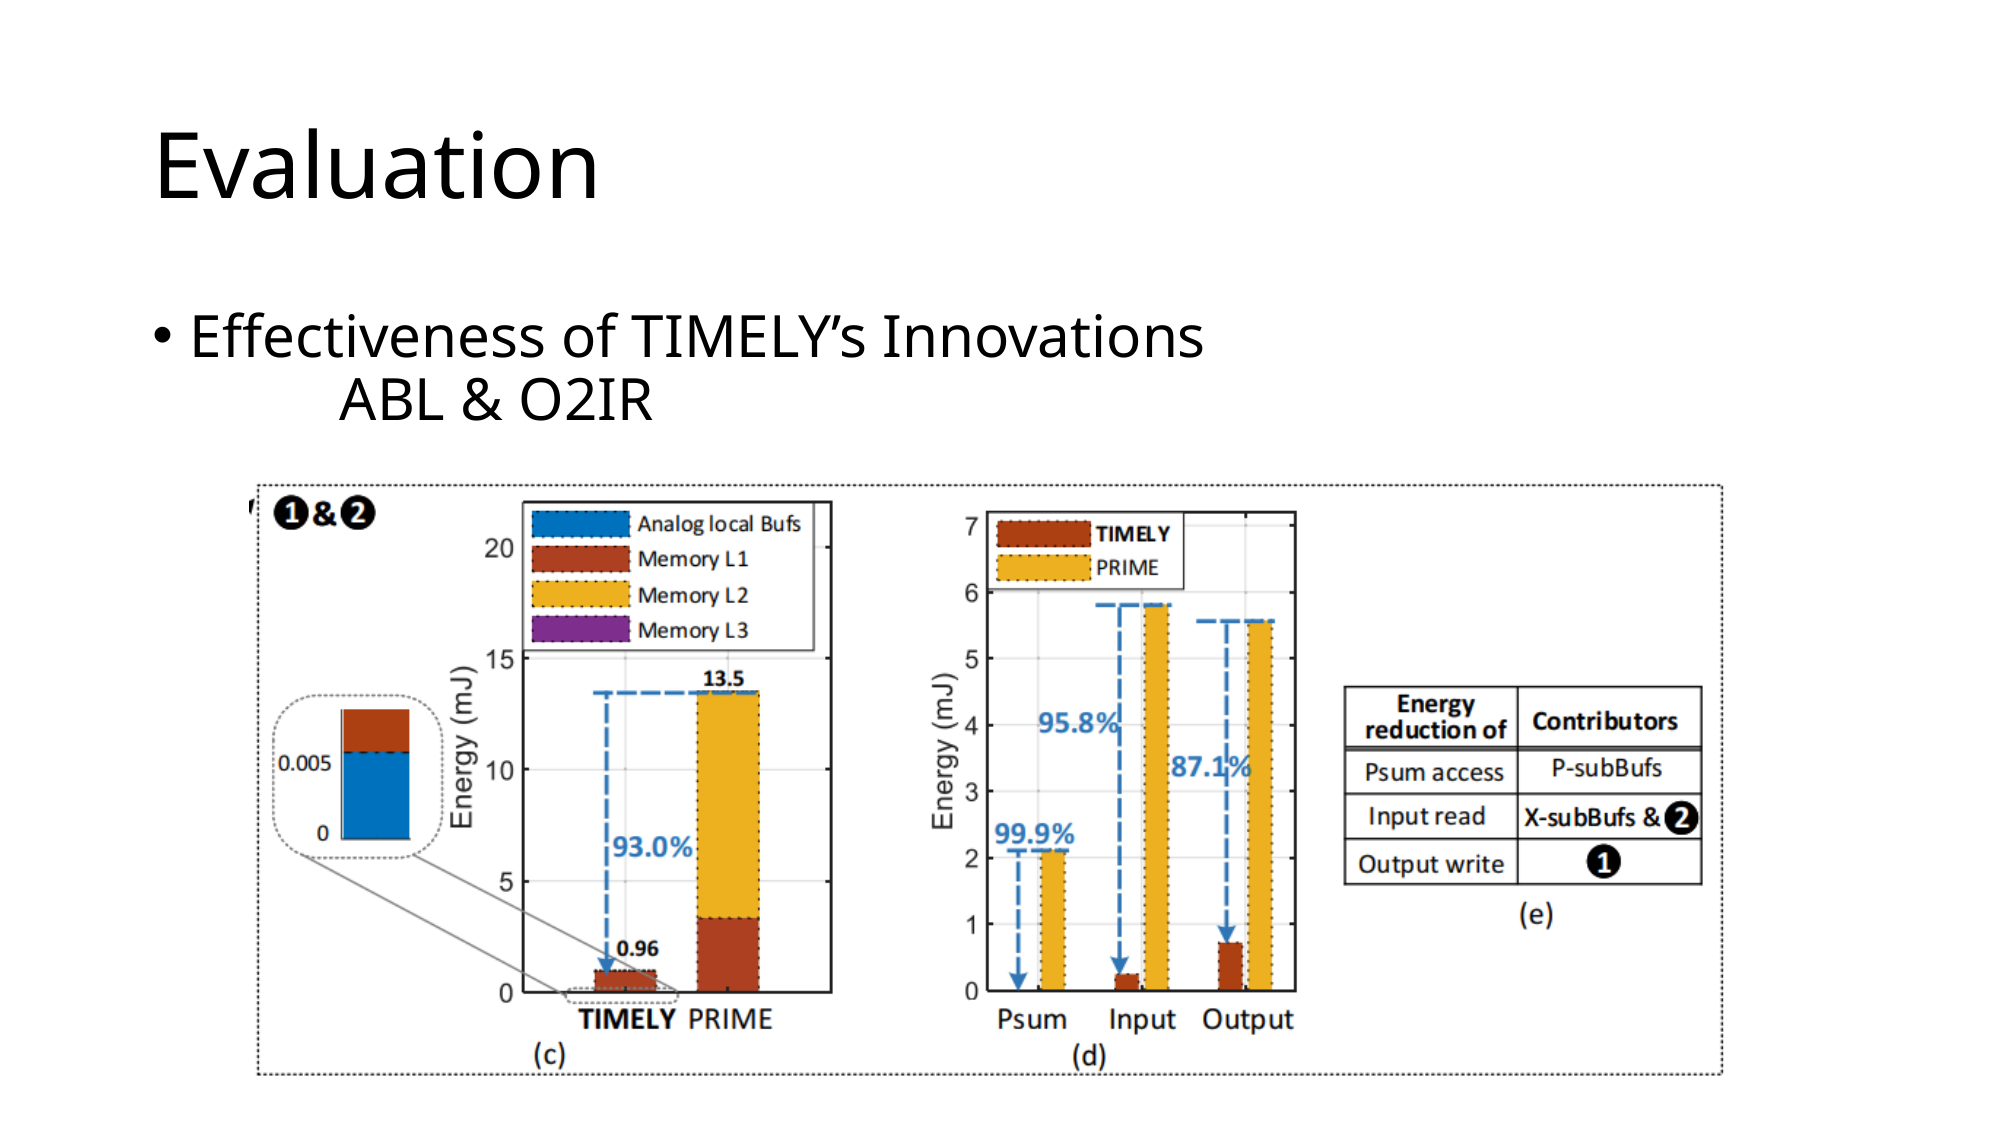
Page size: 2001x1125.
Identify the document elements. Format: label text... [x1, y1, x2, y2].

title Evaluation [137, 59, 1863, 278]
list Effectiveness of TIMELY’s Innovations ABL & O2IR [137, 299, 1863, 1014]
picture [249, 457, 1751, 1086]
